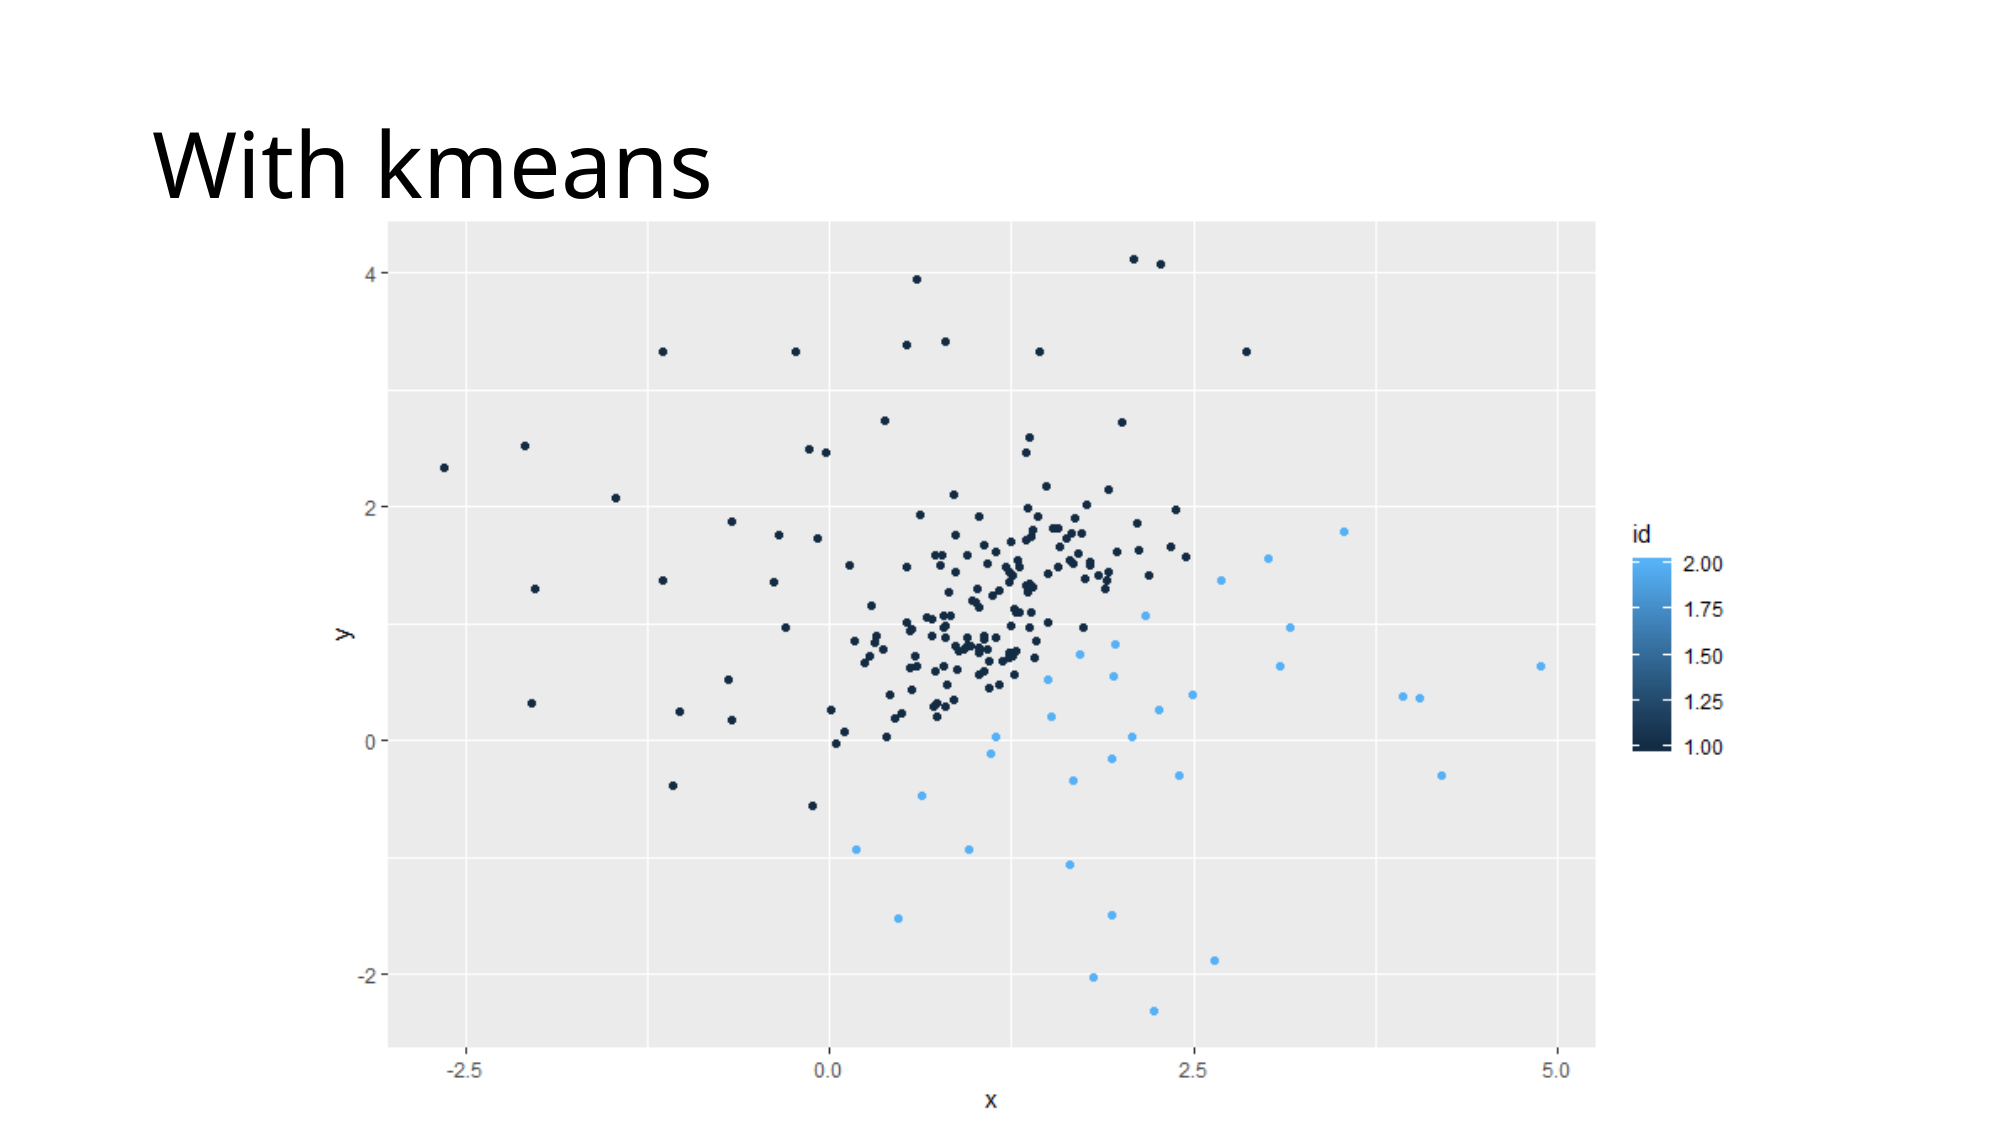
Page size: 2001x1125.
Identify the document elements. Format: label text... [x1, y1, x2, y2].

title With kmeans [137, 59, 1863, 278]
picture [316, 210, 1749, 1125]
